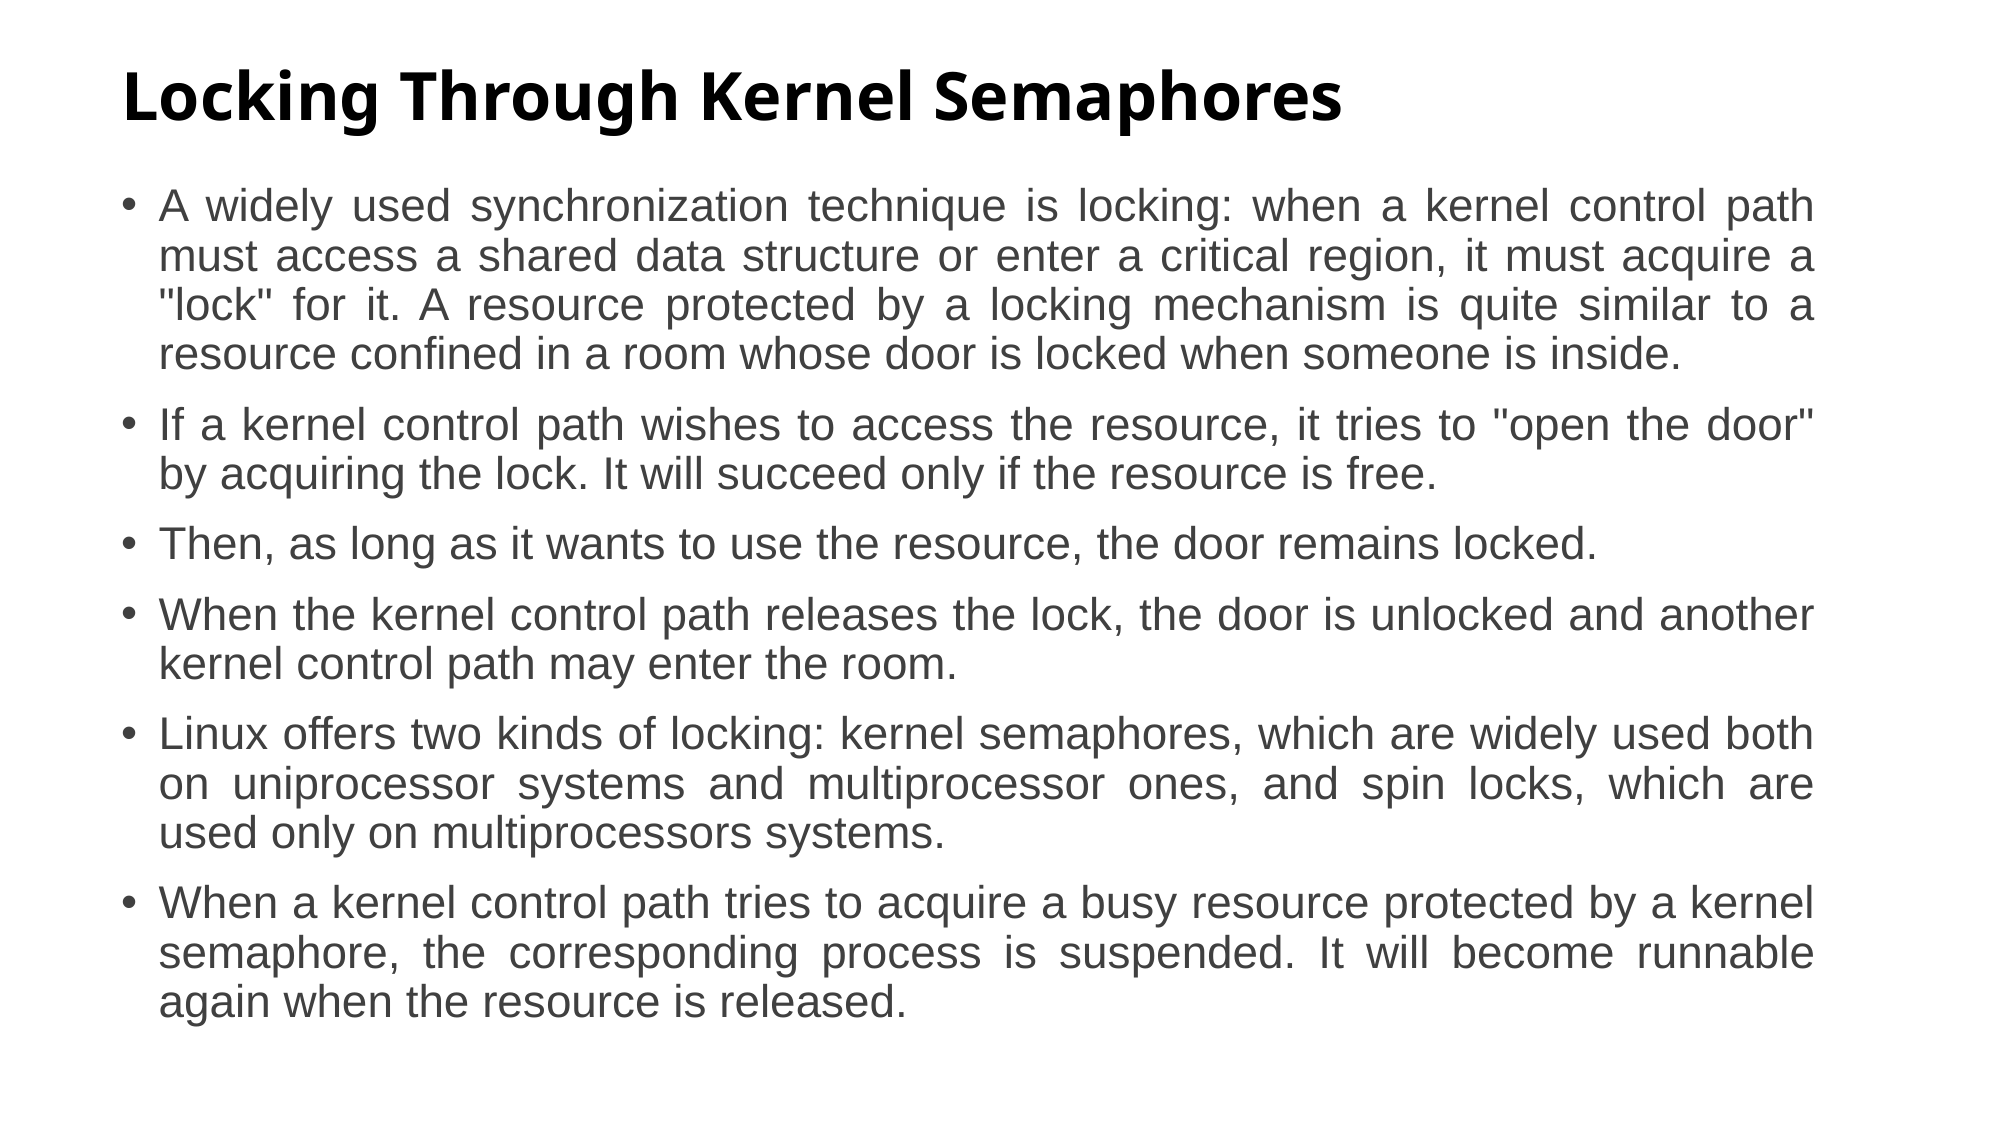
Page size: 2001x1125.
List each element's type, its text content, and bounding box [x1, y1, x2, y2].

title Locking Through Kernel Semaphores [106, 42, 1832, 156]
list A widely used synchronization technique is locking: when a kernel control path must access a shared data structure or enter a critical region, it must acquire a "lock" for it. A resource protected by a locking mechanism is quite similar to a resource confined in a room whose door is locked when someone is inside. If a kernel control path wishes to access the resource, it tries to "open the door" by acquiring the lock. It will succeed only if the resource is free. Then, as long as it wants to use the resource, the door remains locked. When the kernel control path releases the lock, the door is unlocked and another kernel control path may enter the room. Linux offers two kinds of locking: kernel semaphores, which are widely used both on uniprocessor systems and multiprocessor ones, and spin locks, which are used only on multiprocessors systems. When a kernel control path tries to acquire a busy resource protected by a kernel semaphore, the corresponding process is suspended. It will become runnable again when the resource is released. [106, 174, 1832, 1125]
